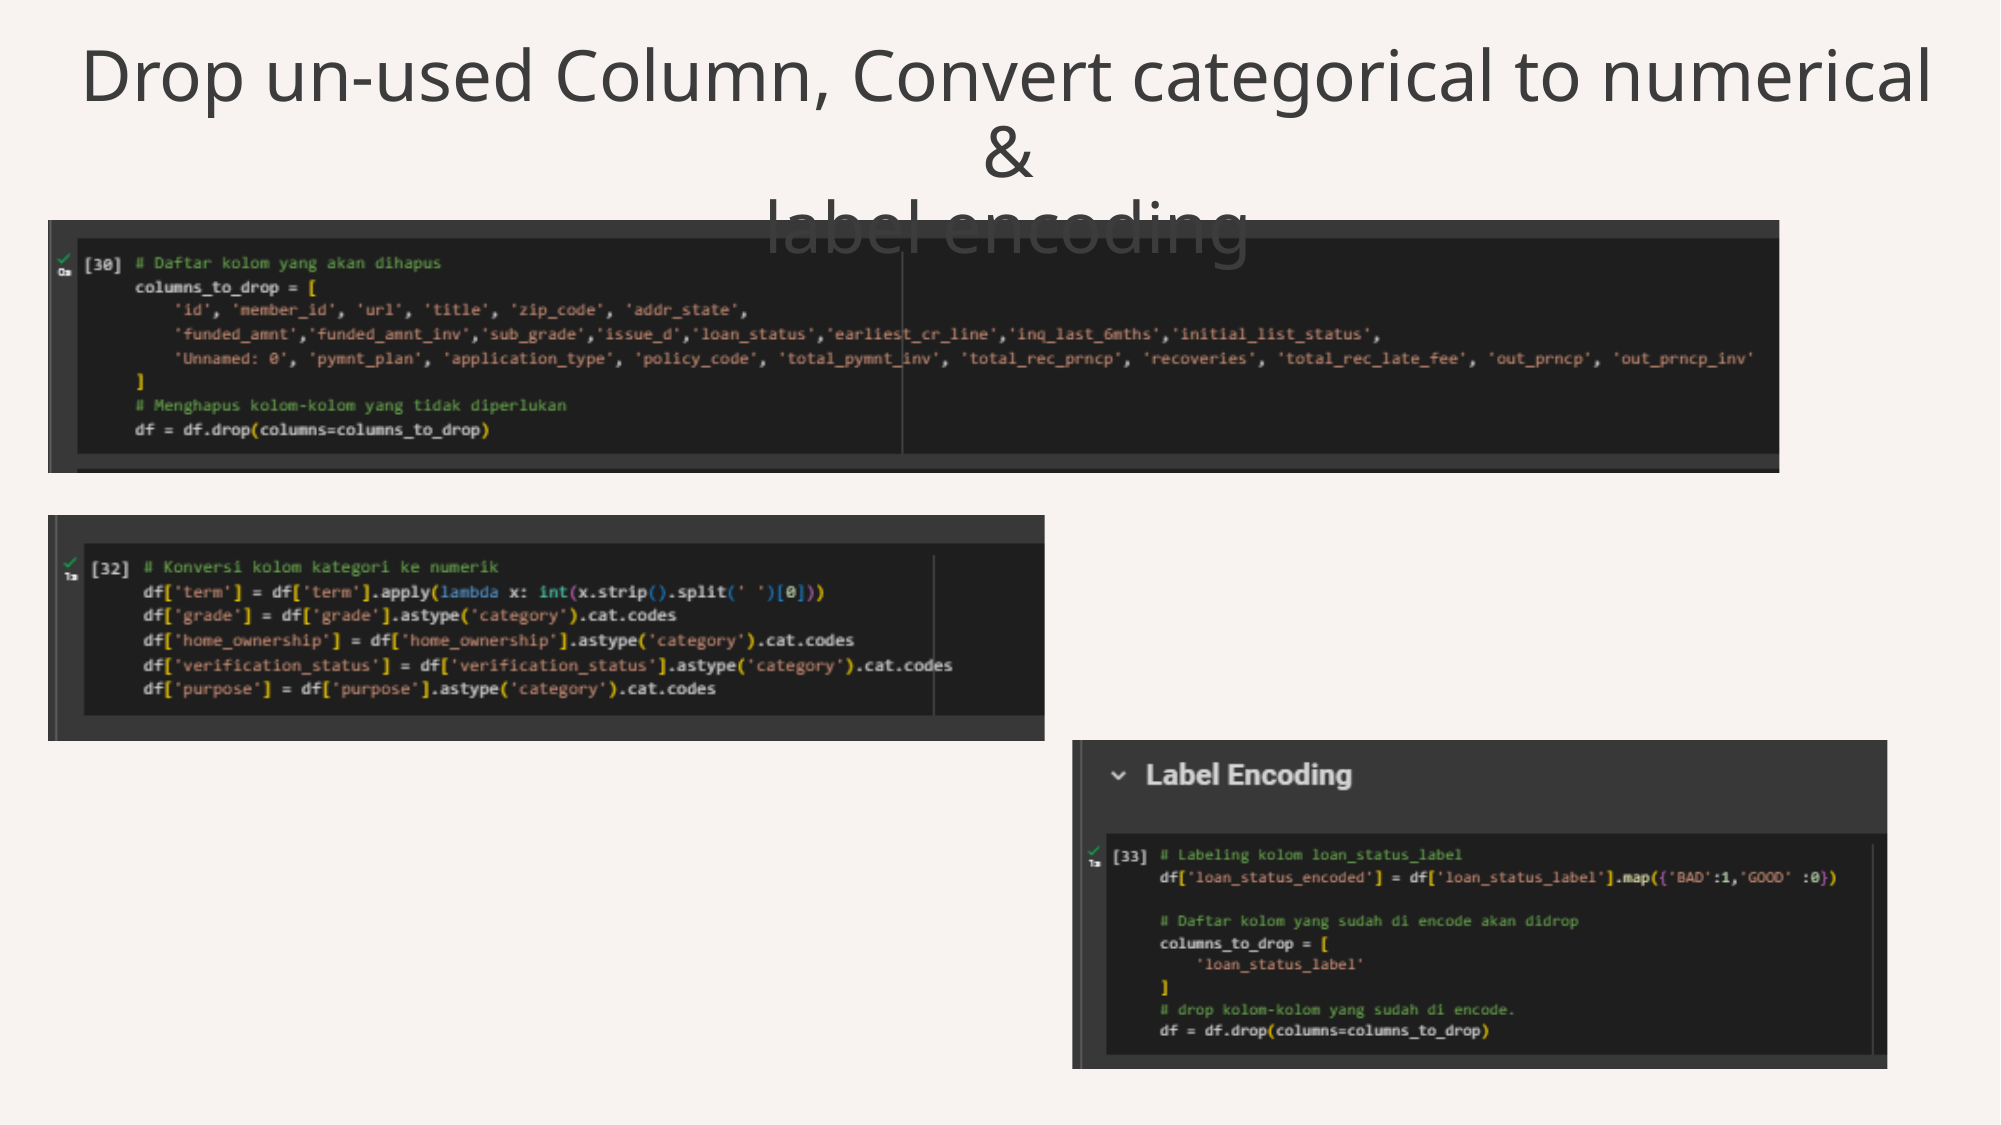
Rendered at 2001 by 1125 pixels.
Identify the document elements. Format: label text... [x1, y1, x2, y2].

text_box [48, 515, 1045, 741]
text_box [48, 220, 1780, 473]
text_box [1072, 740, 1888, 1069]
text_box Drop un-used Column, Convert categorical to numerical & label encoding [71, 39, 1945, 268]
